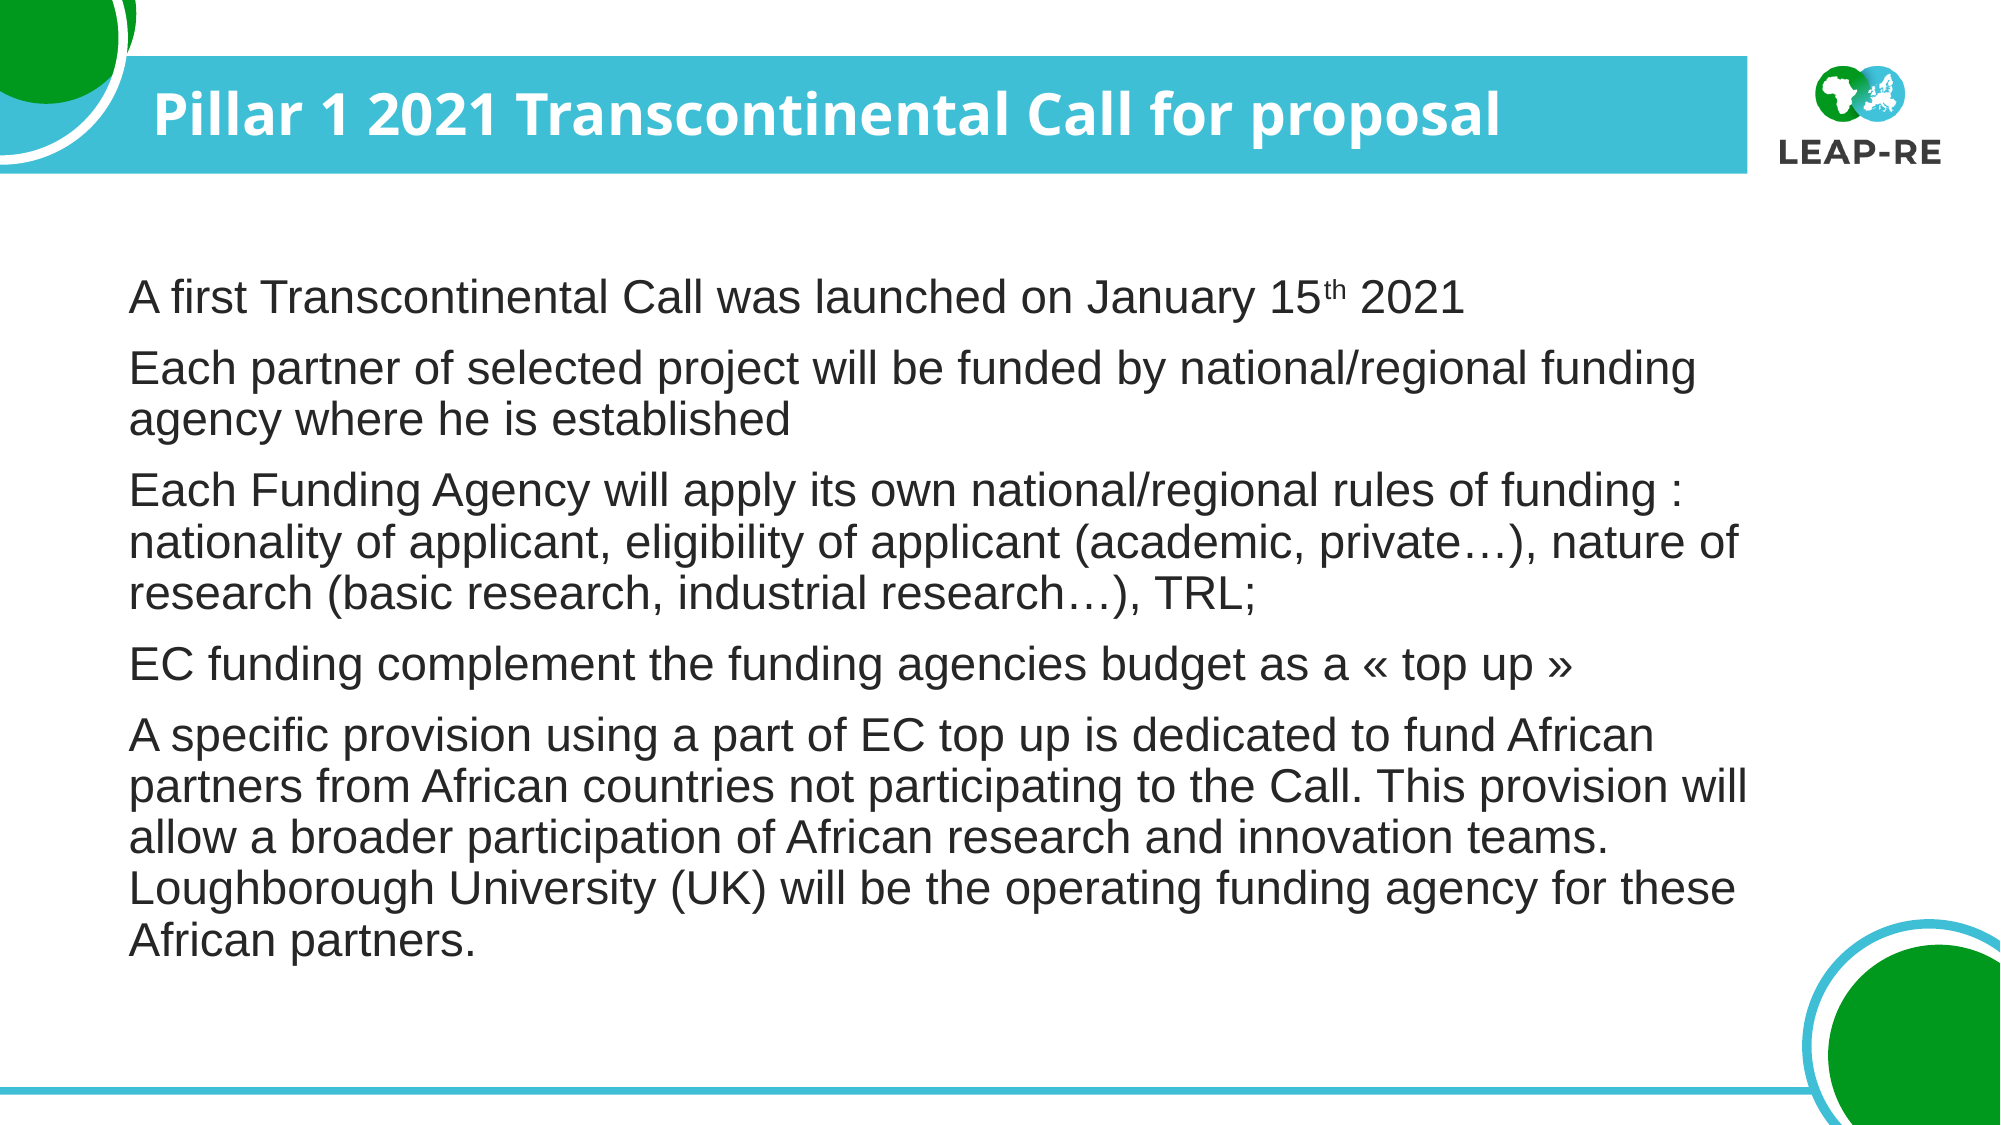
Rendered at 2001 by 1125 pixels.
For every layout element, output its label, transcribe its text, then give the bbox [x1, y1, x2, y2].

list A first Transcontinental Call was launched on January 15th 2021 Each partner of selected project will be funded by national/regional funding agency where he is established Each Funding Agency will apply its own national/regional rules of funding : nationality of applicant, eligibility of applicant (academic, private…), nature of research (basic research, industrial research…), TRL; EC funding complement the funding agencies budget as a « top up » A specific provision using a part of EC top up is dedicated to fund African partners from African countries not participating to the Call. This provision will allow a broader participation of African research and innovation teams. Loughborough University (UK) will be the operating funding agency for these African partners. [113, 265, 1808, 980]
picture [1777, 63, 1943, 166]
title Pillar 1 2021 Transcontinental Call for proposal [137, 74, 1725, 159]
